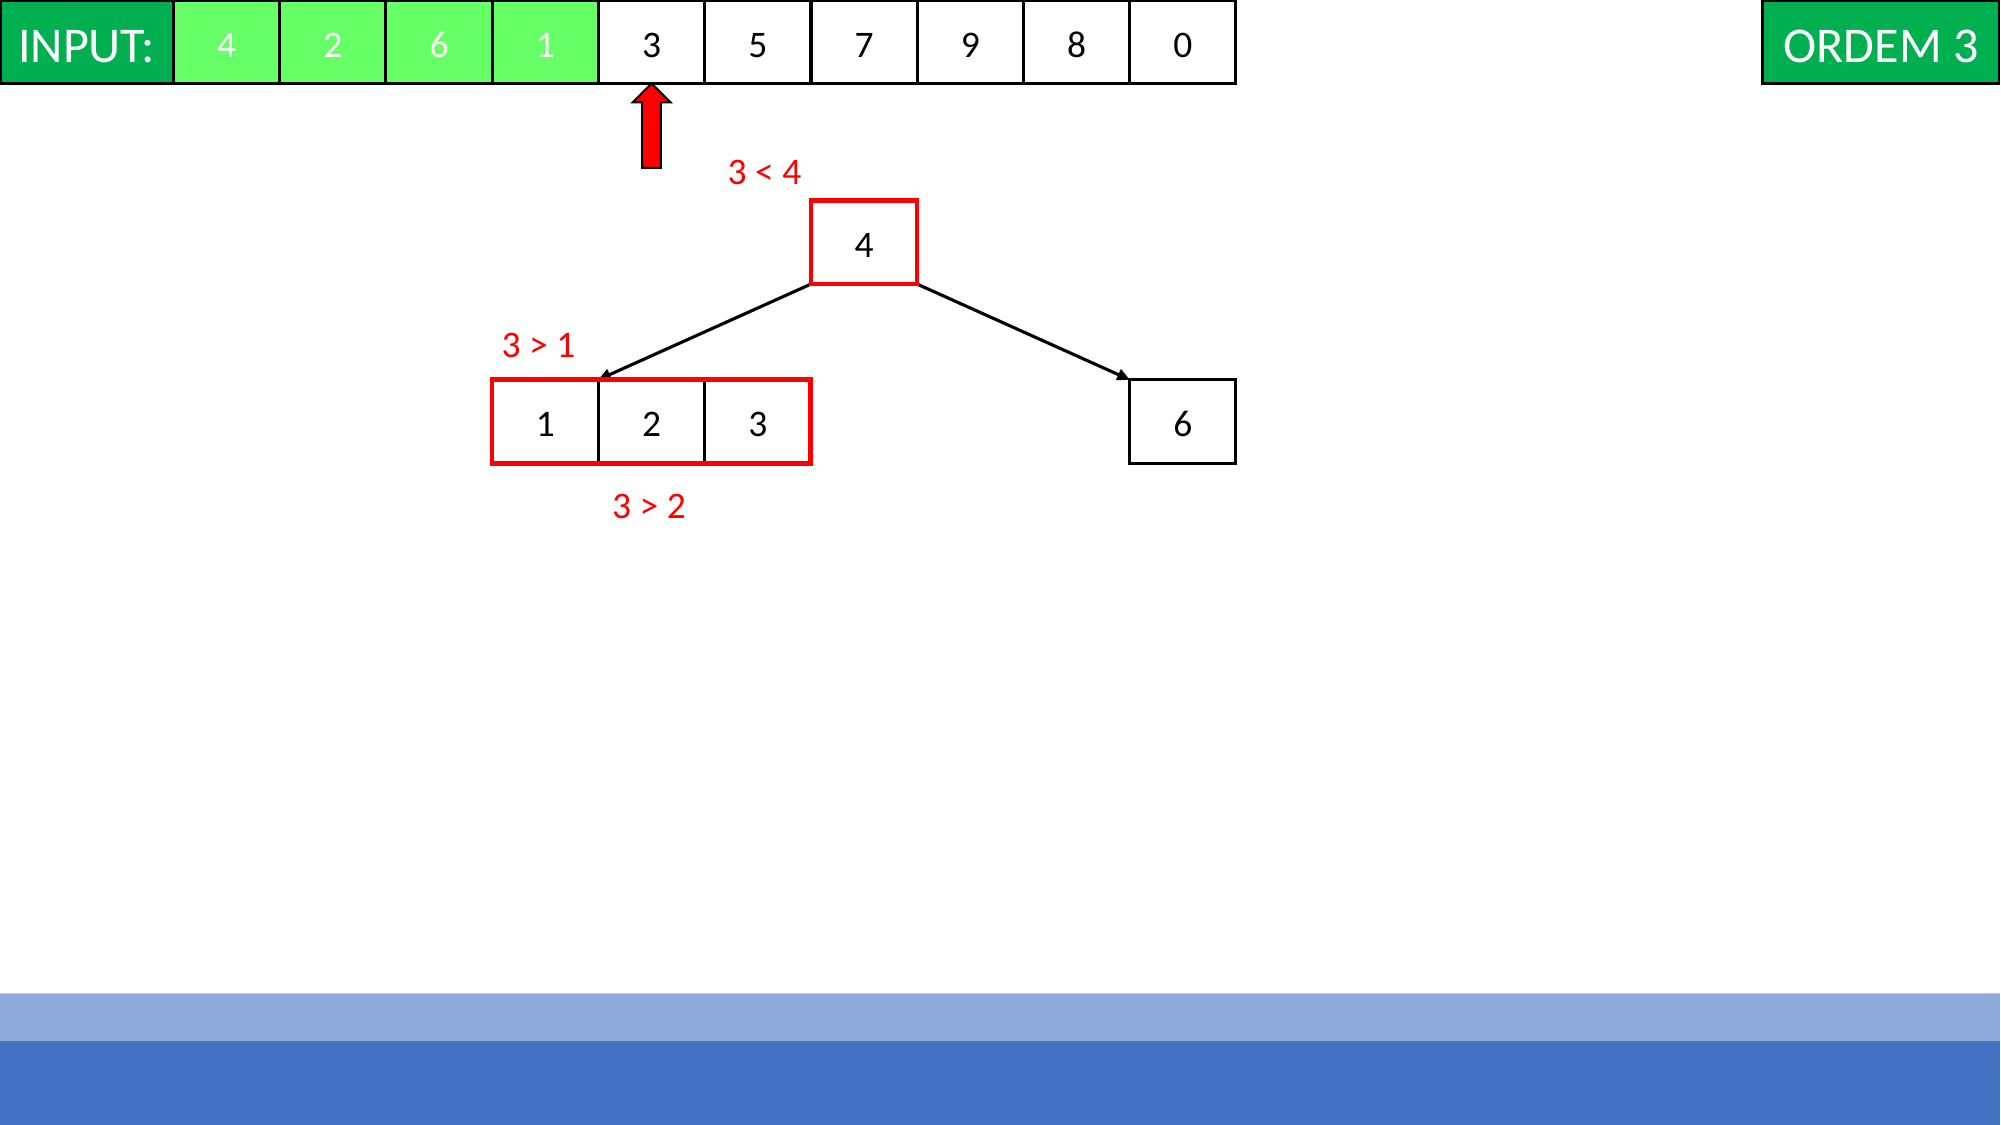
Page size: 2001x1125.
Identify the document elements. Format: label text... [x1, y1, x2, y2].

text_box 5 [704, 0, 810, 85]
text_box 7 [810, 0, 916, 85]
text_box 3 > 1 [486, 312, 598, 373]
text_box 3 > 2 [597, 473, 714, 534]
text_box 4 [219, 33, 235, 56]
text_box [491, 379, 812, 465]
text_box 3 < 4 [712, 139, 830, 200]
text_box INPUT: [0, 0, 172, 85]
text_box 6 [1129, 379, 1237, 465]
text_box 8 [1022, 0, 1129, 85]
text_box 1 [491, 0, 597, 85]
text_box 6 [385, 0, 491, 85]
text_box 2 [279, 0, 385, 85]
text_box [0, 1040, 2000, 1125]
text_box ORDEM 3 [1761, 0, 2000, 85]
text_box 9 [916, 0, 1022, 85]
text_box [0, 992, 2000, 1040]
text_box [810, 199, 918, 285]
text_box [630, 81, 673, 169]
text_box 3 [597, 0, 704, 85]
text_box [917, 284, 1130, 380]
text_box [598, 284, 811, 380]
text_box 0 [1129, 0, 1237, 85]
